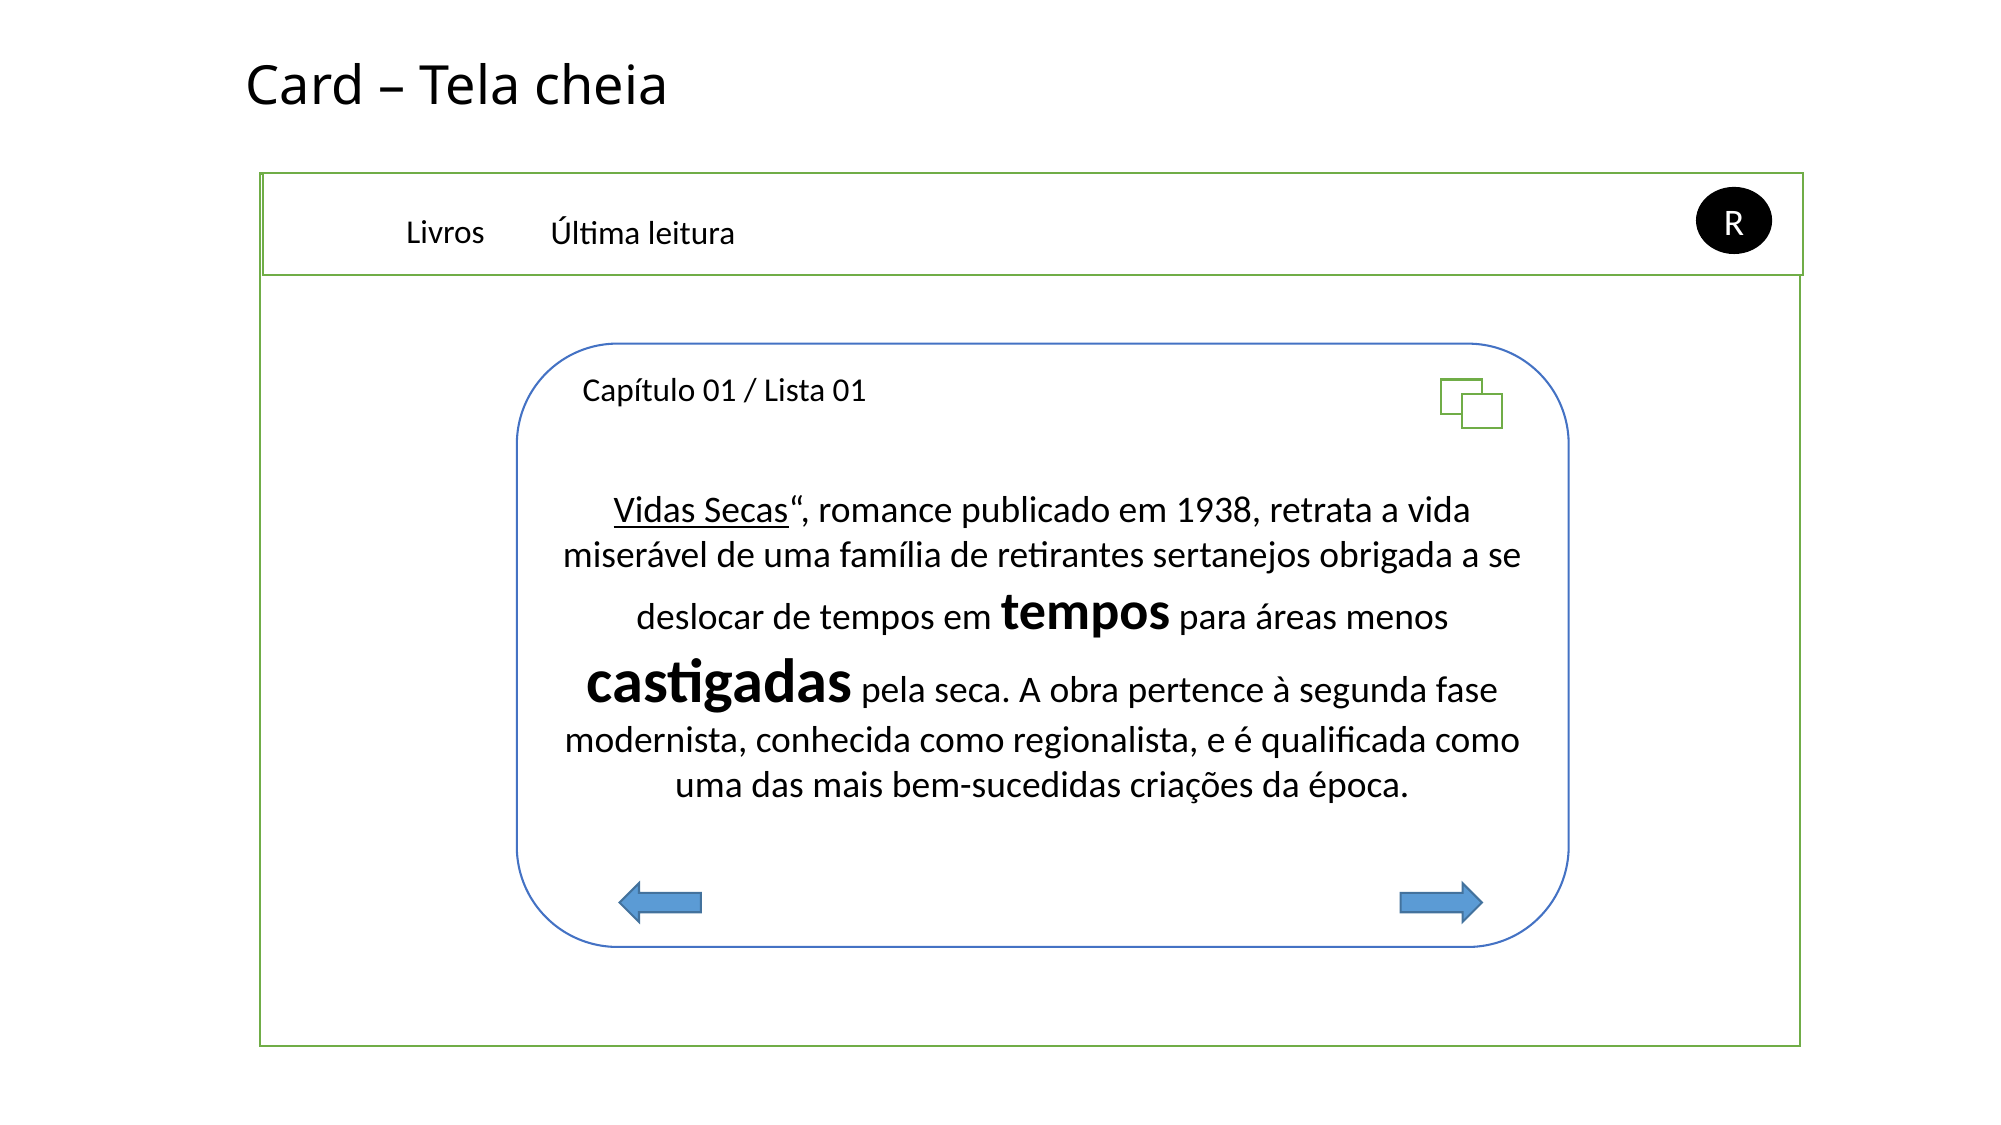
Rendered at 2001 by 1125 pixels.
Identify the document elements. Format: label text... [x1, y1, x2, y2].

text_box [1440, 378, 1483, 415]
text_box [618, 880, 702, 925]
text_box [1399, 880, 1484, 925]
text_box [1461, 393, 1503, 429]
title Card – Tela cheia [230, 50, 1956, 125]
text_box Livros [353, 205, 534, 254]
text_box Vidas Secas“, romance publicado em 1938, retrata a vida miserável de uma família de retirantes sertanejos obrigada a se deslocar de tempos em tempos para áreas menos castigadas pela seca. A obra pertence à segunda fase modernista, conhecida como regionalista, e é qualificada como uma das mais bem-sucedidas criações da época. [515, 342, 1570, 948]
text_box [259, 172, 1801, 1047]
text_box Última leitura [515, 207, 771, 256]
text_box Capítulo 01 / Lista 01 [564, 363, 968, 412]
text_box R [1695, 186, 1773, 255]
text_box [262, 172, 1804, 276]
